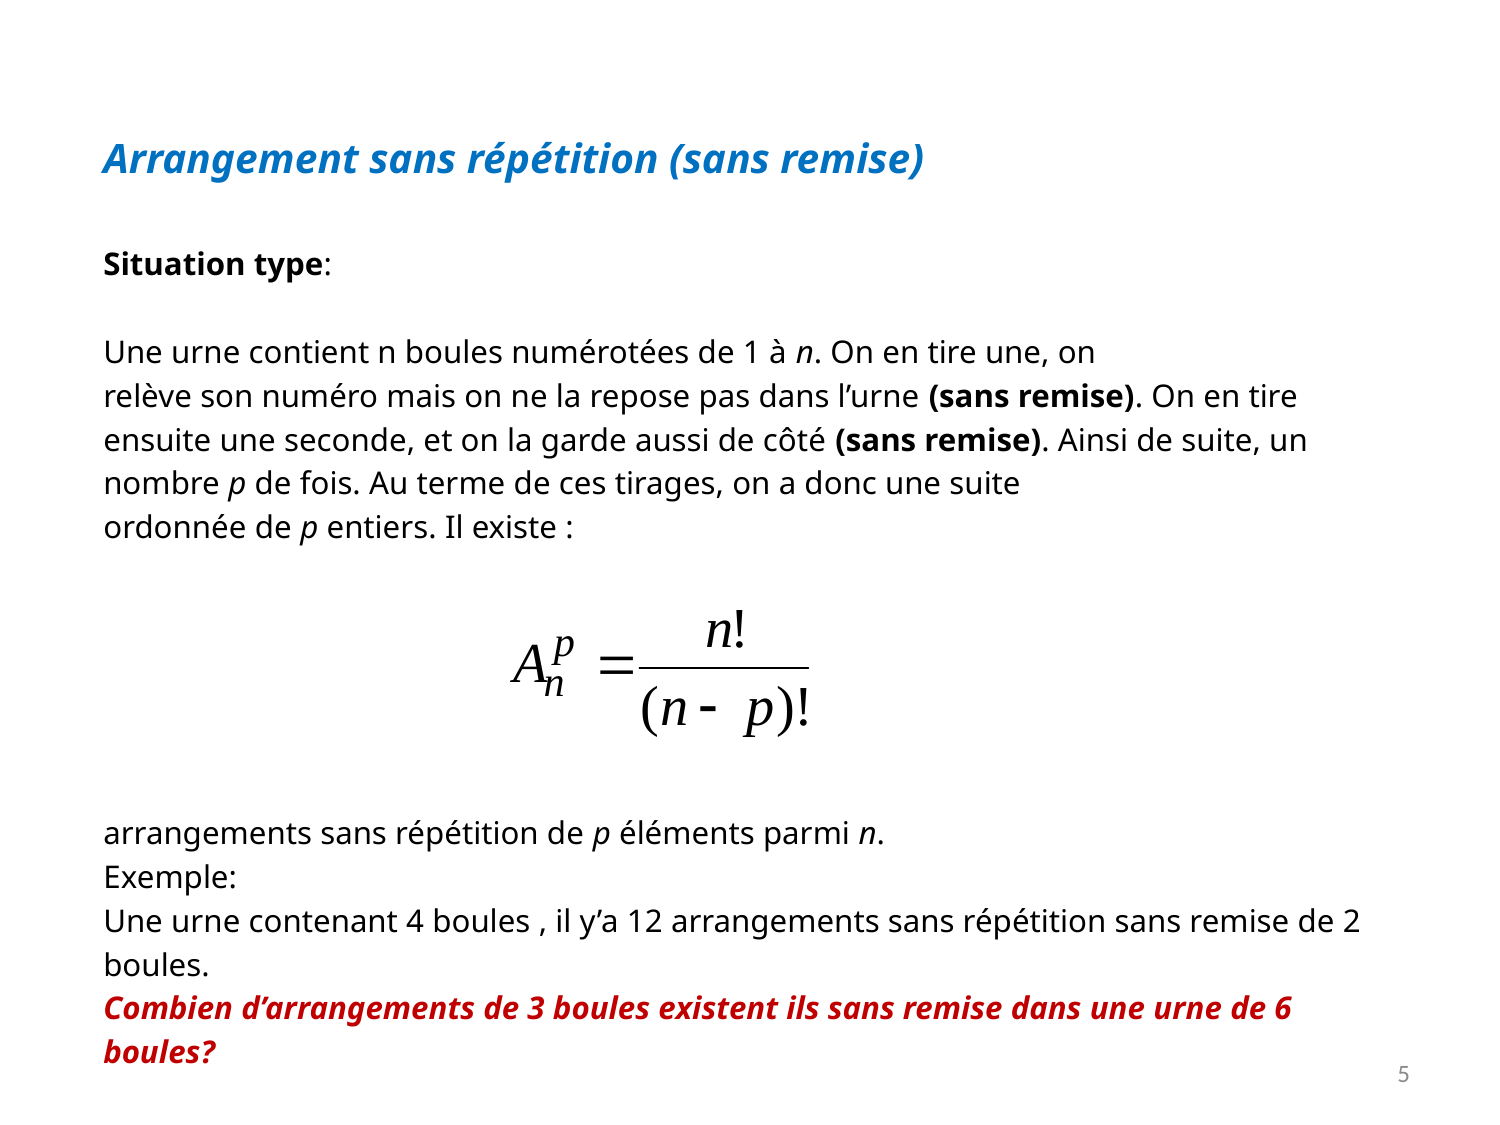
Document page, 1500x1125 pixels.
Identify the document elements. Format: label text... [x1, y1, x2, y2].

list Arrangement sans répétition (sans remise) Situation type: Une urne contient n boules numérotées de 1 à n. On en tire une, on relève son numéro mais on ne la repose pas dans l’urne (sans remise). On en tire ensuite une seconde, et on la garde aussi de côté (sans remise). Ainsi de suite, un nombre p de fois. Au terme de ces tirages, on a donc une suite ordonnée de p entiers. Il existe : arrangements sans répétition de p éléments parmi n. Exemple: Une urne contenant 4 boules , il y’a 12 arrangements sans répétition sans remise de 2 boules. Combien d’arrangements de 3 boules existent ils sans remise dans une urne de 6 boules? [88, 125, 1399, 1079]
slide_number 5 [1074, 1042, 1425, 1103]
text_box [503, 597, 817, 745]
